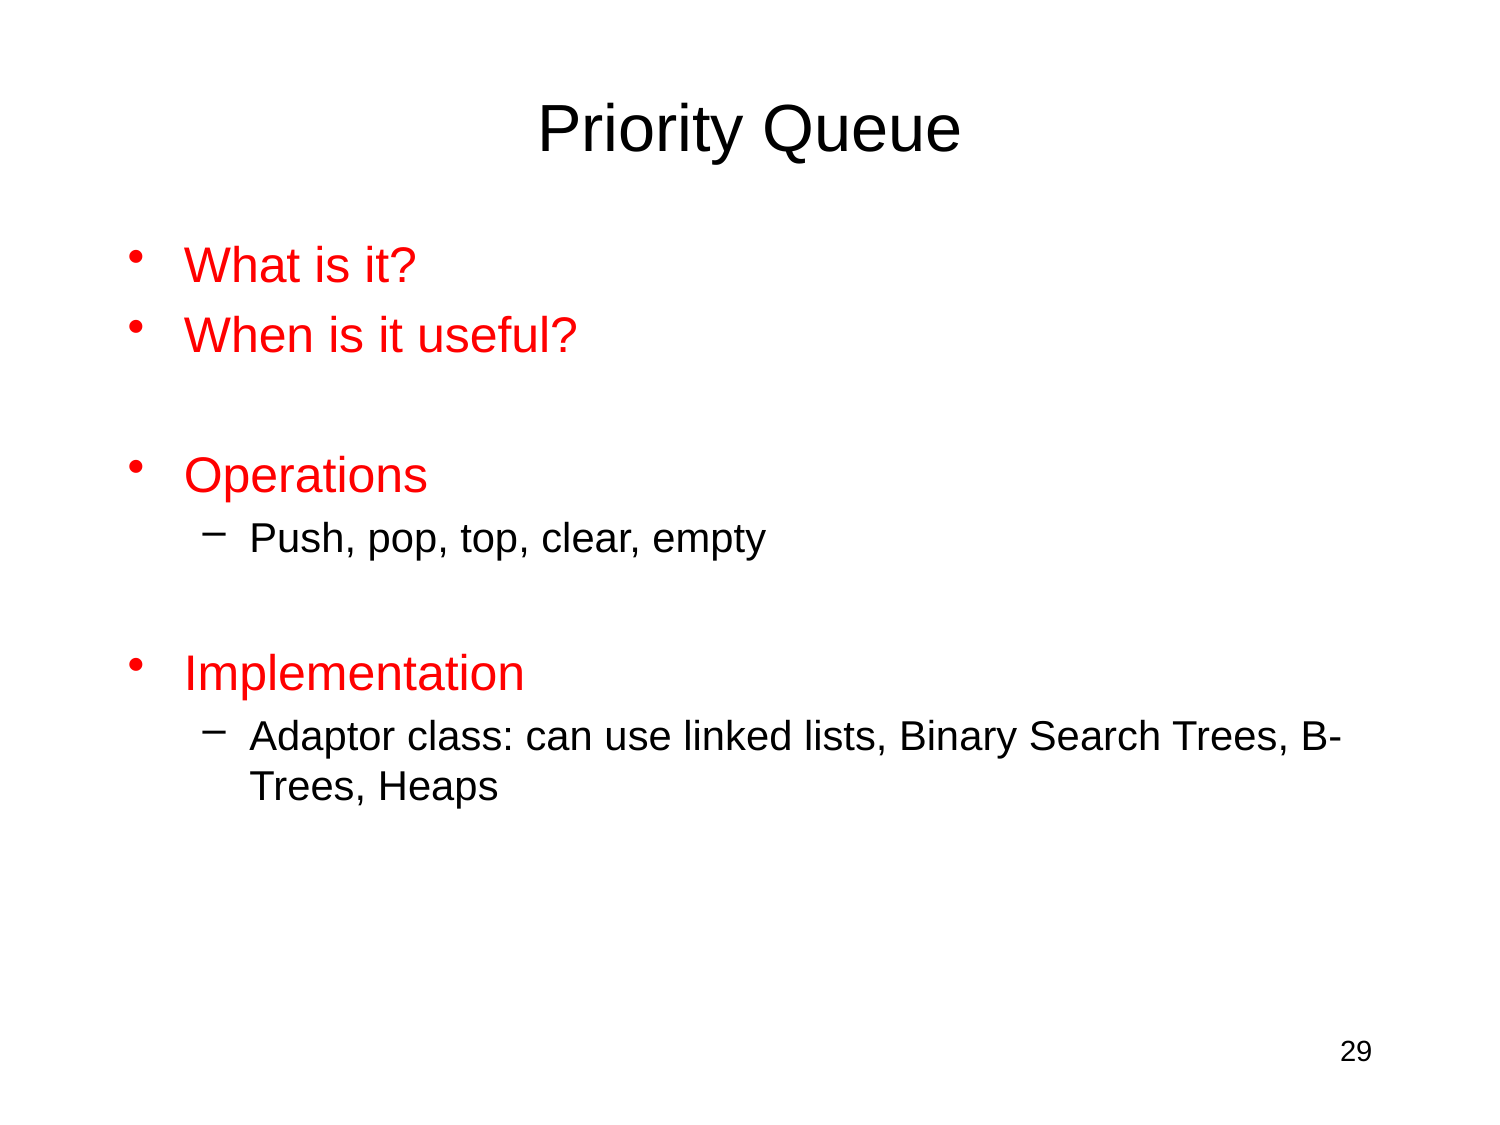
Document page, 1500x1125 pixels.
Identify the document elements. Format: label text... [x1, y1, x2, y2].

slide_number 29 [1074, 1024, 1388, 1101]
title Priority Queue [112, 62, 1388, 188]
list What is it? When is it useful? Operations Push, pop, top, clear, empty Implementation Adaptor class: can use linked lists, Binary Search Trees, B-Trees, Heaps [112, 224, 1388, 1000]
